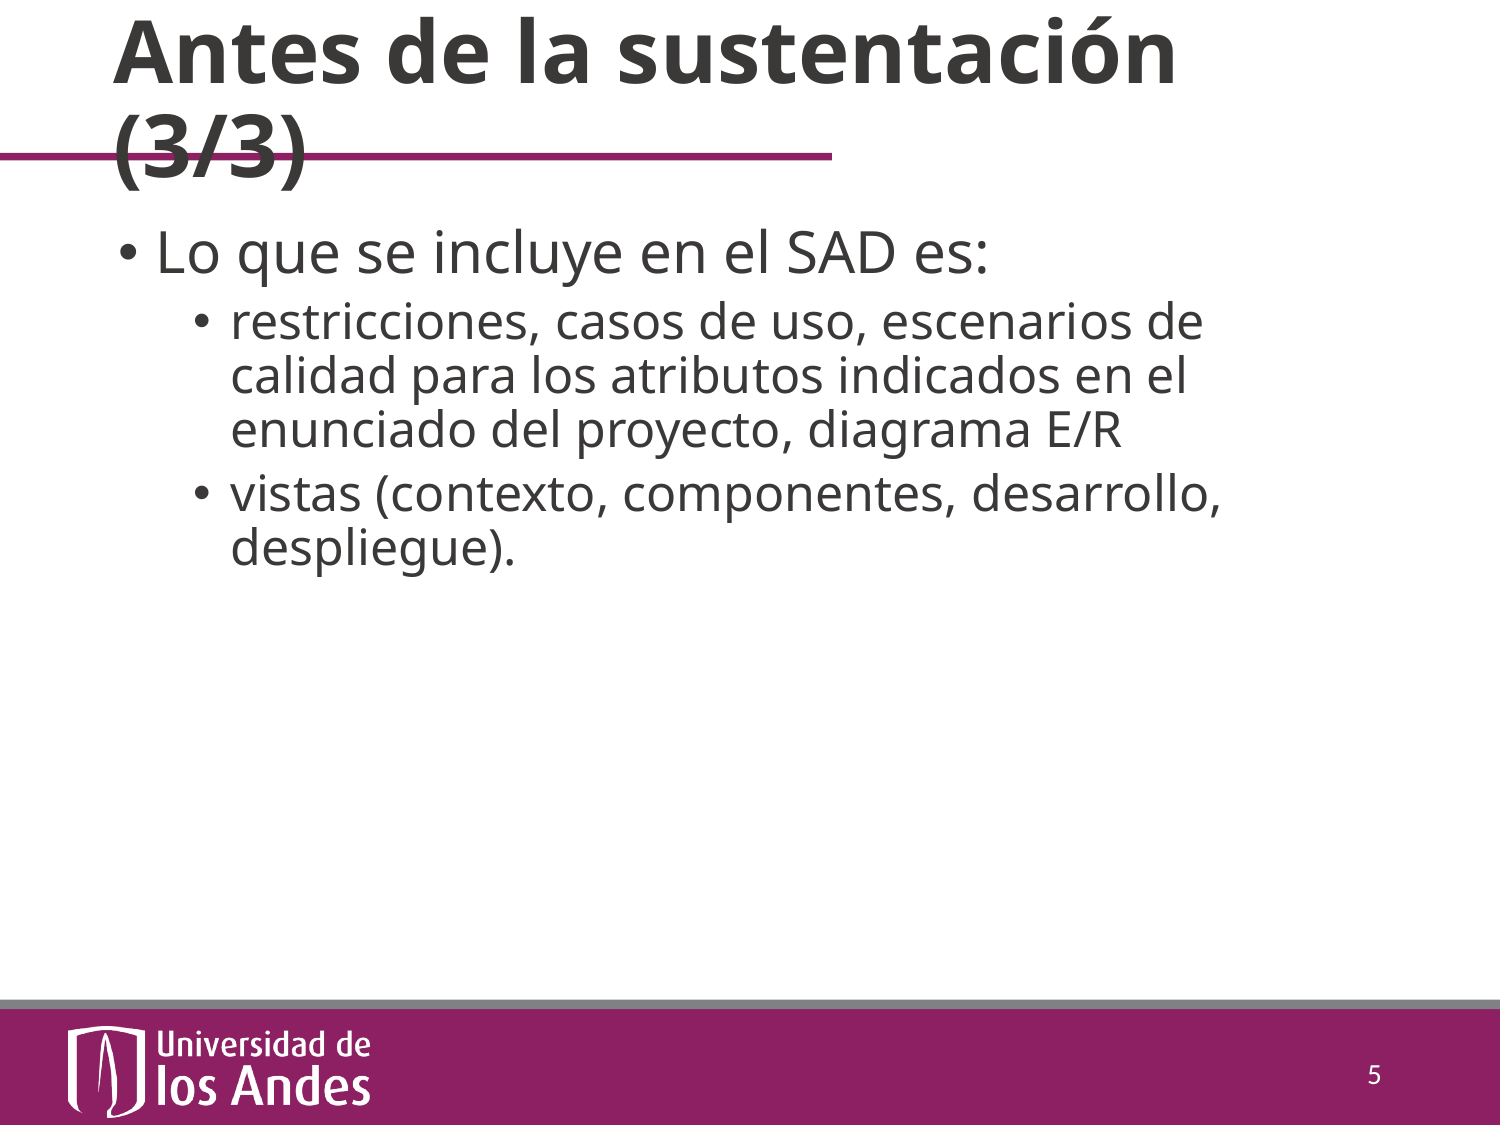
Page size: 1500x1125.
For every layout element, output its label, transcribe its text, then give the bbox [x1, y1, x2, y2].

slide_number 5 [1059, 1042, 1397, 1103]
list Lo que se incluye en el SAD es: restricciones, casos de uso, escenarios de calidad para los atributos indicados en el enunciado del proyecto, diagrama E/R vistas (contexto, componentes, desarrollo, despliegue). [103, 215, 1397, 979]
picture [68, 1026, 370, 1118]
title Antes de la sustentación (3/3) [98, 0, 1397, 205]
